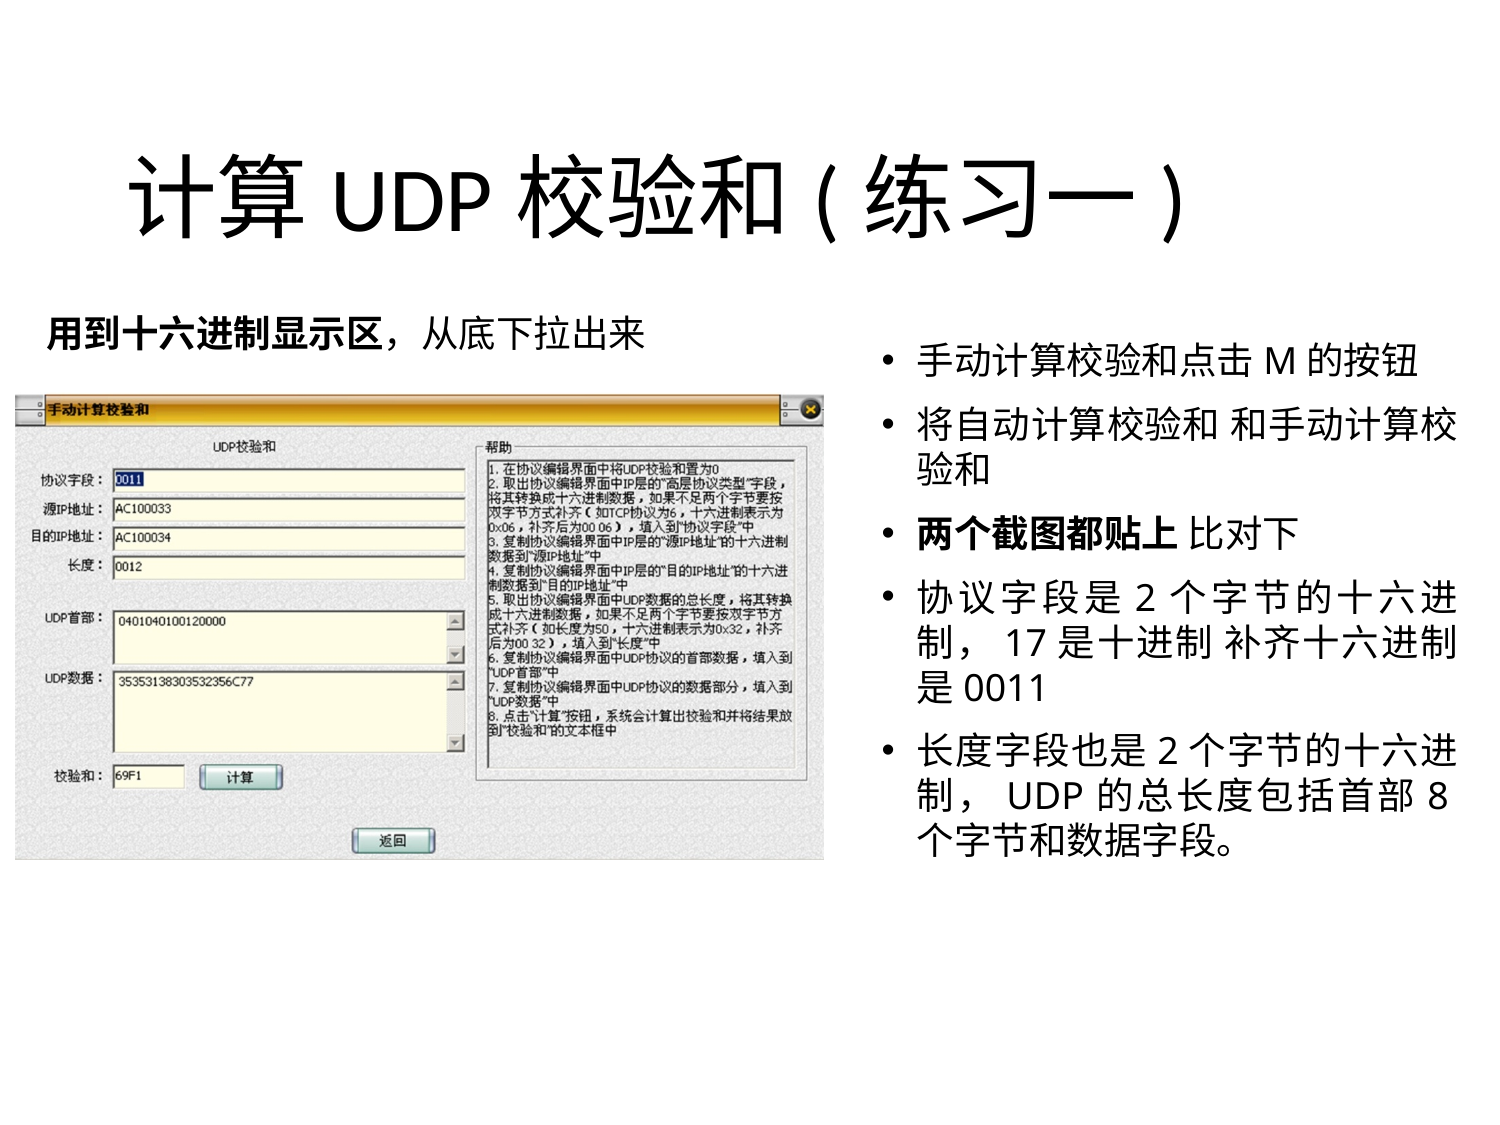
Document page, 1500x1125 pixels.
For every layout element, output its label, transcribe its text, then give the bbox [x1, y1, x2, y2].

text_box 手动计算校验和点击M的按钮 将自动计算校验和 和手动计算校验和 两个截图都贴上 比对下 协议字段是2个字节的十六进制，17是十进制 补齐十六进制是0011 长度字段也是2个字节的十六进制，UDP的总长度包括首部8个字节和数据字段。 [866, 329, 1473, 1024]
text_box 用到十六进制显示区，从底下拉出来 [31, 302, 662, 363]
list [15, 392, 825, 860]
title 计算UDP校验和(练习一) [9, 140, 1303, 250]
